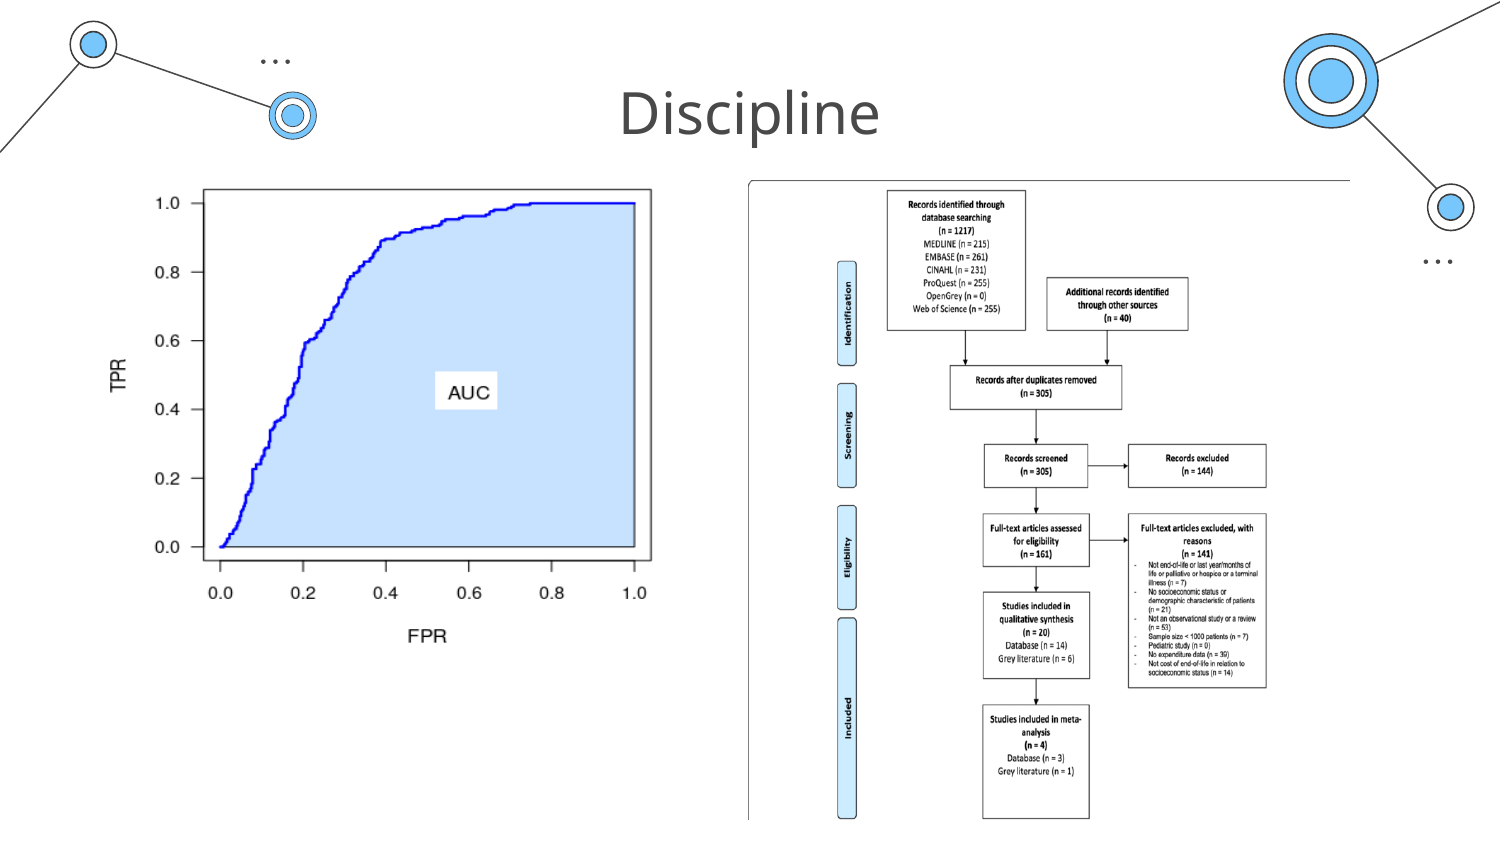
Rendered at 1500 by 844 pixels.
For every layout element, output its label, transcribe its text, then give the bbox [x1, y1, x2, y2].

title Discipline [118, 61, 1382, 156]
picture [103, 181, 656, 665]
picture [747, 180, 1350, 821]
